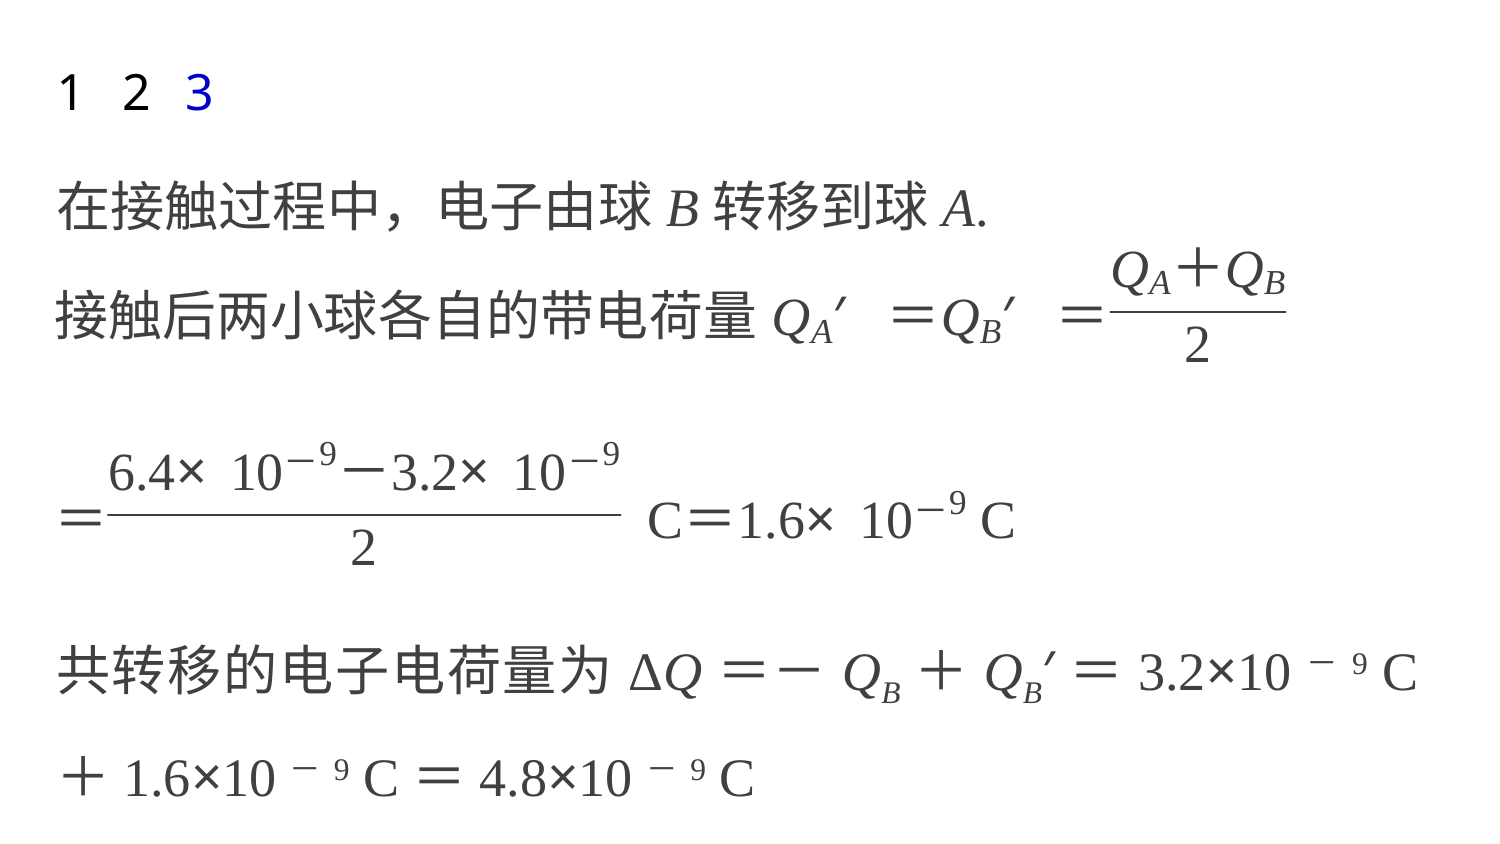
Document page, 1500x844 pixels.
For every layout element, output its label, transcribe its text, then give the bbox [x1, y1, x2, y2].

text_box 2 [105, 54, 162, 127]
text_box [54, 220, 1434, 672]
text_box 1 [39, 54, 97, 127]
text_box 在接触过程中，电子由球B转移到球A. [41, 132, 1447, 245]
text_box 共转移的电子电荷量为ΔQ＝－QB＋QB′＝3.2×10－9 C＋1.6×10－9 C＝4.8×10－9 C [41, 592, 1447, 816]
text_box 3 [168, 54, 225, 127]
